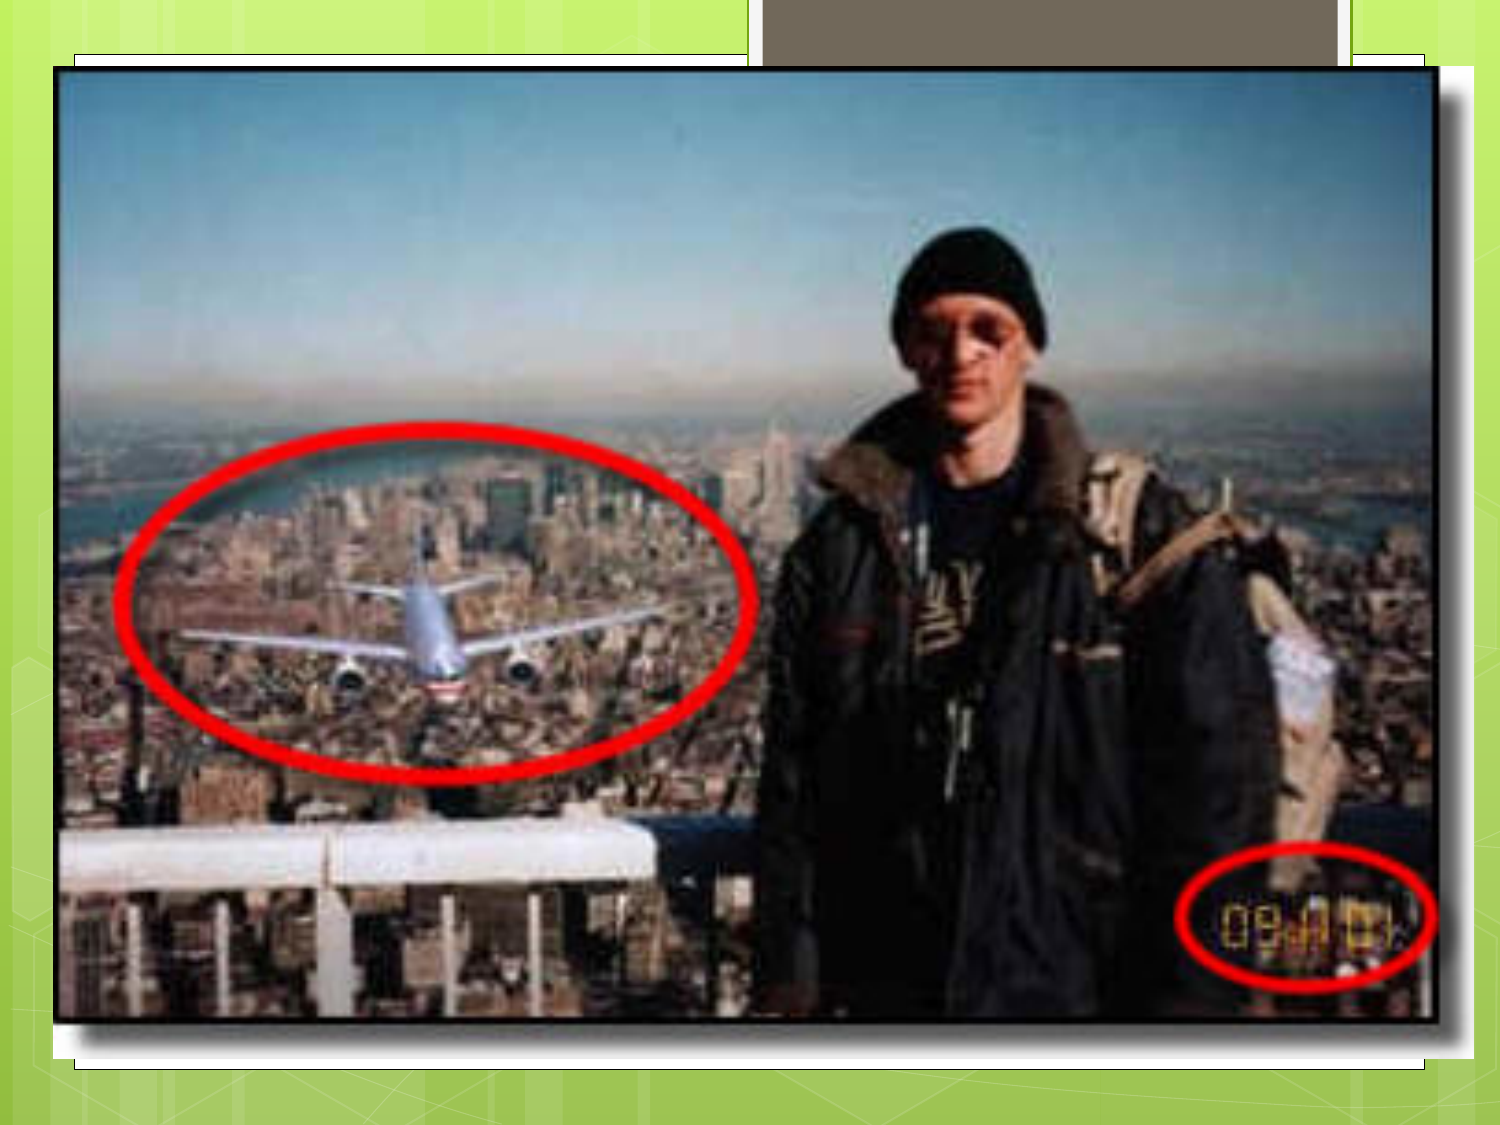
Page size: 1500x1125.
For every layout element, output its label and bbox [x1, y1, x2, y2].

list [52, 66, 1474, 1059]
